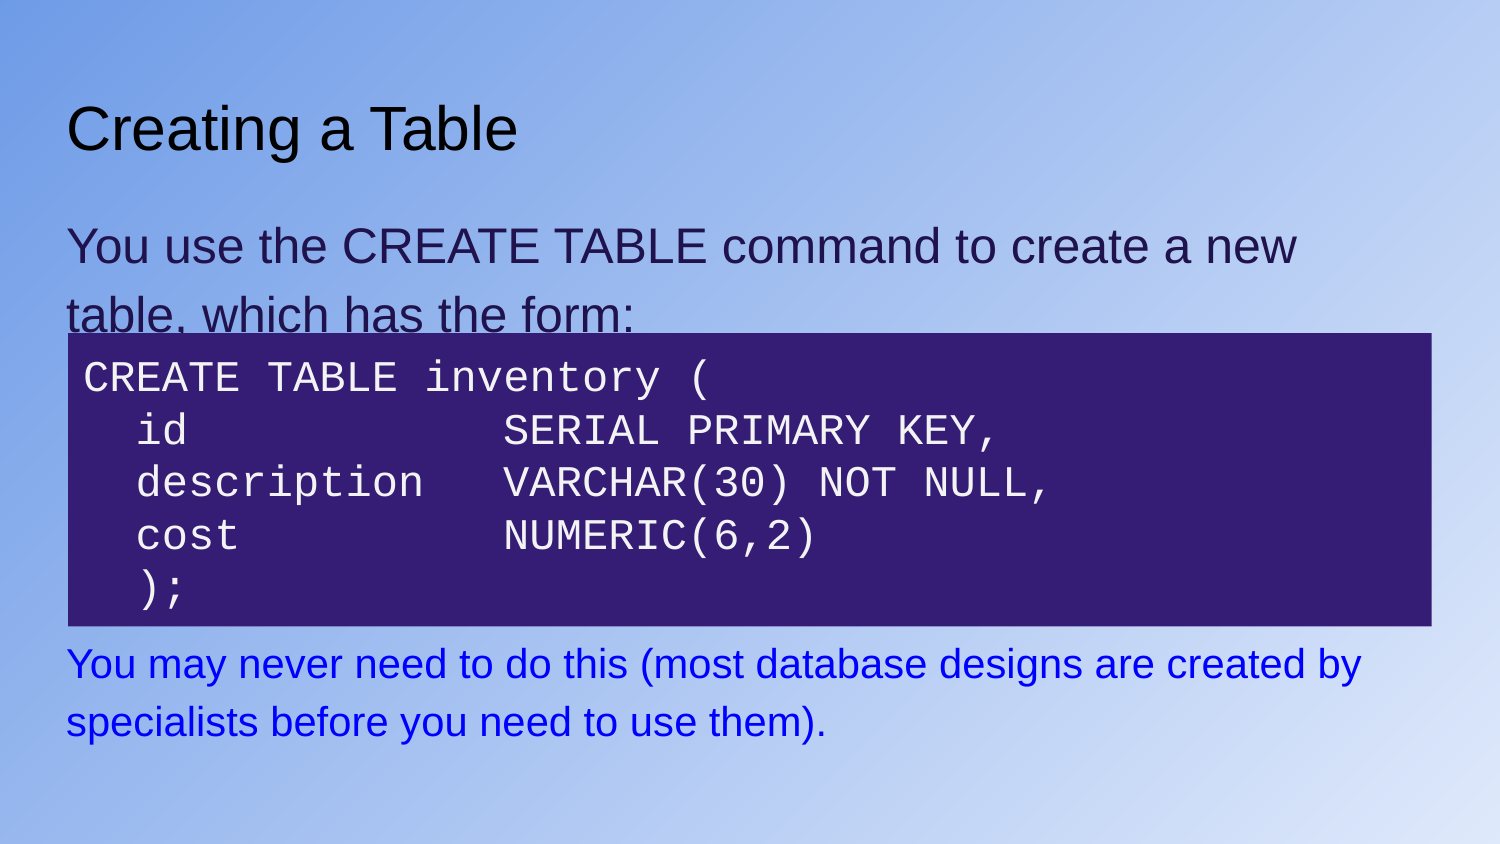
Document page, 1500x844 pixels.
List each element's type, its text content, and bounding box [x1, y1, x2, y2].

title Creating a Table [51, 72, 1449, 167]
list You use the CREATE TABLE command to create a new table, which has the form: You may never need to do this (most database designs are created by specialists before you need to use them). [51, 189, 1449, 750]
text_box CREATE TABLE inventory ( id SERIAL PRIMARY KEY, description VARCHAR(30) NOT NULL, cost NUMERIC(6,2) ); [68, 333, 1432, 627]
